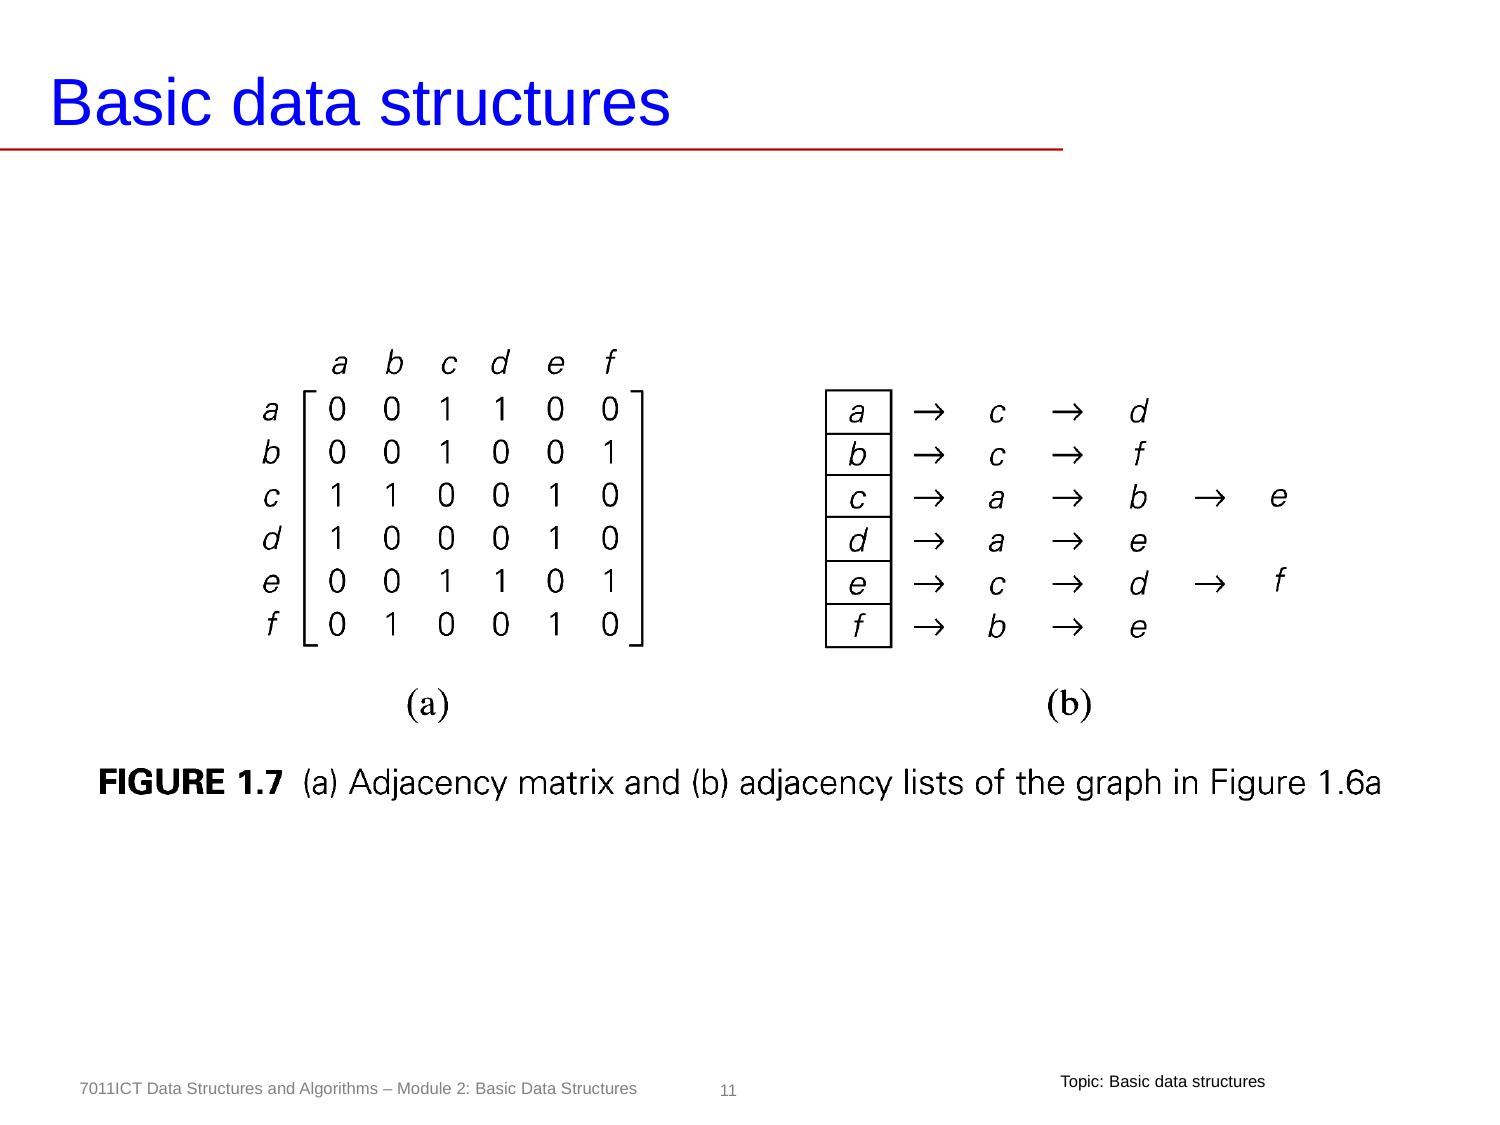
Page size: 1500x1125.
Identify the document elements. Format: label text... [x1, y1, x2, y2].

text_box Topic: Basic data structures [1045, 1070, 1282, 1097]
picture [100, 349, 1381, 801]
title Basic data structures [38, 54, 1294, 168]
